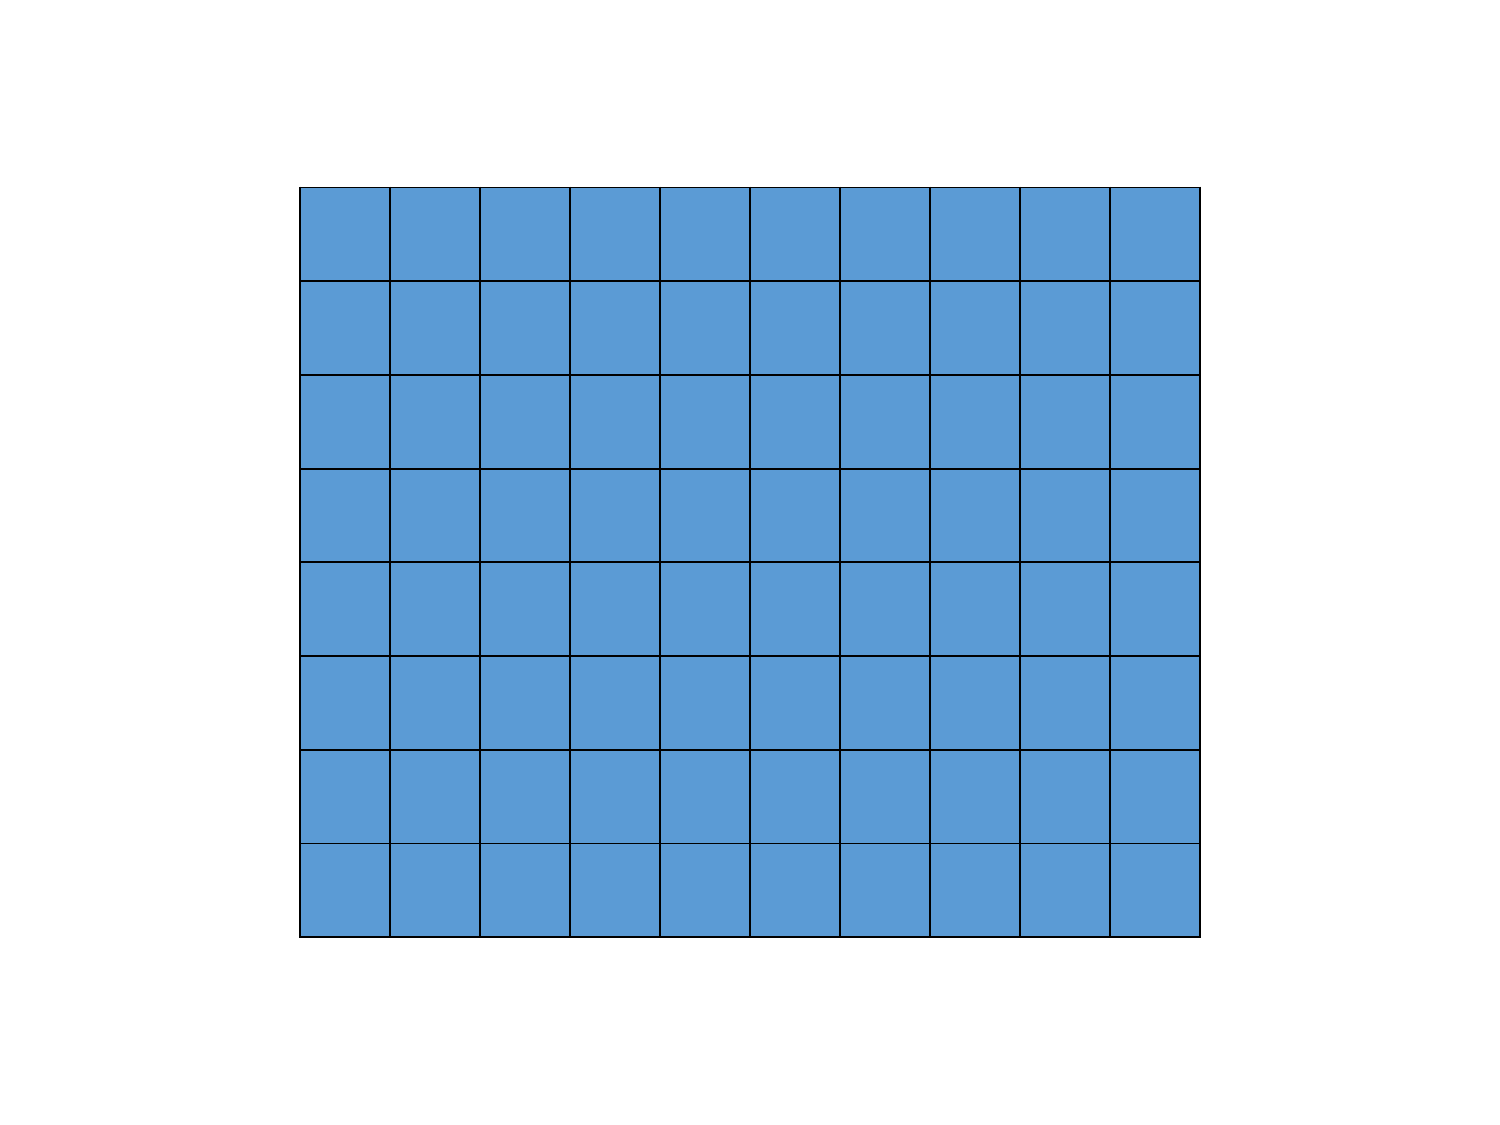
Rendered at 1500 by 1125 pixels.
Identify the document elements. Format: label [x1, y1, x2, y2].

table_cell [391, 844, 479, 936]
table_cell [391, 376, 479, 468]
table_cell [931, 657, 1019, 749]
table_header [481, 188, 569, 280]
table_cell [481, 470, 569, 561]
table_cell [751, 563, 839, 655]
table_cell [841, 470, 929, 561]
table_cell [661, 563, 749, 655]
table_cell [751, 657, 839, 749]
table_cell [1021, 751, 1109, 843]
table_cell [931, 751, 1019, 843]
table_cell [391, 751, 479, 843]
table_cell [301, 657, 389, 749]
table_header [301, 188, 389, 280]
table_cell [1111, 376, 1199, 468]
table_cell [1021, 470, 1109, 561]
table_header [1111, 188, 1199, 280]
table_cell [571, 470, 659, 561]
table_cell [931, 470, 1019, 561]
table_cell [1111, 563, 1199, 655]
table_header [931, 188, 1019, 280]
table_header [391, 188, 479, 280]
table_cell [301, 563, 389, 655]
table_cell [571, 844, 659, 936]
table_cell [751, 376, 839, 468]
table_cell [1111, 282, 1199, 374]
table_cell [1021, 282, 1109, 374]
table_cell [391, 657, 479, 749]
table_cell [301, 844, 389, 936]
table_cell [571, 751, 659, 843]
table_cell [751, 751, 839, 843]
table_cell [1111, 657, 1199, 749]
table_cell [1021, 657, 1109, 749]
table_cell [481, 657, 569, 749]
table_cell [1021, 563, 1109, 655]
table_cell [1111, 751, 1199, 843]
table_cell [1111, 844, 1199, 936]
table_cell [301, 470, 389, 561]
table_cell [481, 844, 569, 936]
table_cell [661, 657, 749, 749]
table_cell [481, 563, 569, 655]
table_cell [571, 376, 659, 468]
table_cell [931, 376, 1019, 468]
table_cell [661, 470, 749, 561]
table_header [751, 188, 839, 280]
table_header [661, 188, 749, 280]
table_cell [391, 282, 479, 374]
table_header [1021, 188, 1109, 280]
table_cell [391, 563, 479, 655]
table_cell [661, 751, 749, 843]
table_header [571, 188, 659, 280]
table_cell [301, 282, 389, 374]
table_cell [571, 657, 659, 749]
table_cell [481, 751, 569, 843]
table_cell [481, 376, 569, 468]
table_cell [1021, 376, 1109, 468]
table_cell [841, 751, 929, 843]
table_cell [571, 282, 659, 374]
table_cell [931, 282, 1019, 374]
table_cell [1021, 844, 1109, 936]
table_cell [661, 376, 749, 468]
table_cell [751, 844, 839, 936]
table_cell [301, 751, 389, 843]
table_cell [751, 282, 839, 374]
table_cell [661, 844, 749, 936]
table_cell [751, 470, 839, 561]
table_cell [841, 282, 929, 374]
table_cell [931, 844, 1019, 936]
table_cell [841, 657, 929, 749]
table_cell [301, 376, 389, 468]
table_cell [571, 563, 659, 655]
table_cell [1111, 470, 1199, 561]
table_cell [841, 844, 929, 936]
table_cell [931, 563, 1019, 655]
table_cell [841, 376, 929, 468]
table_header [841, 188, 929, 280]
table_cell [481, 282, 569, 374]
table_cell [661, 282, 749, 374]
table_cell [841, 563, 929, 655]
table_cell [391, 470, 479, 561]
